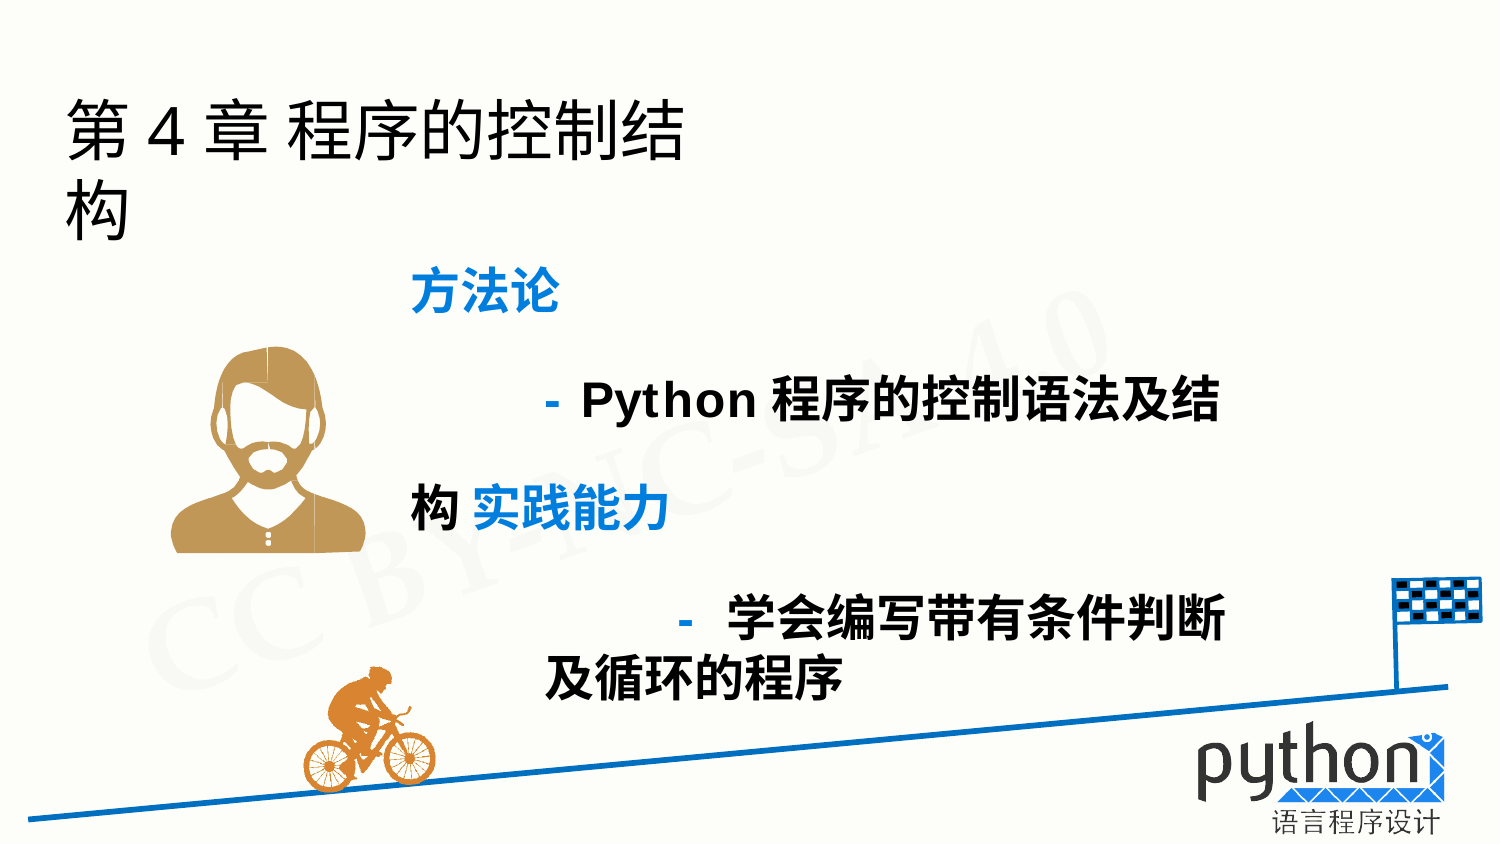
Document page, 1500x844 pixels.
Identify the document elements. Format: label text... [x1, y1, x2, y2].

text_box [1393, 578, 1482, 624]
text_box [1466, 589, 1480, 600]
text_box [1410, 589, 1424, 599]
title 第4章 程序的控制结构 [62, 89, 727, 250]
text_box 方法论 - Python程序的控制语法及结构 实践能力 - 学会编写带有条件判断及循环的程序 [408, 260, 1383, 706]
text_box [1411, 611, 1426, 622]
text_box [1397, 600, 1411, 611]
text_box [1466, 611, 1481, 621]
text_box [1424, 578, 1439, 589]
text_box [1188, 709, 1451, 842]
text_box [1451, 578, 1466, 589]
text_box [1395, 579, 1409, 590]
text_box [170, 346, 366, 554]
text_box [148, 495, 408, 690]
text_box [1438, 588, 1453, 599]
text_box [1424, 600, 1439, 611]
text_box [1453, 600, 1468, 611]
text_box [294, 662, 438, 795]
text_box [1439, 610, 1454, 620]
